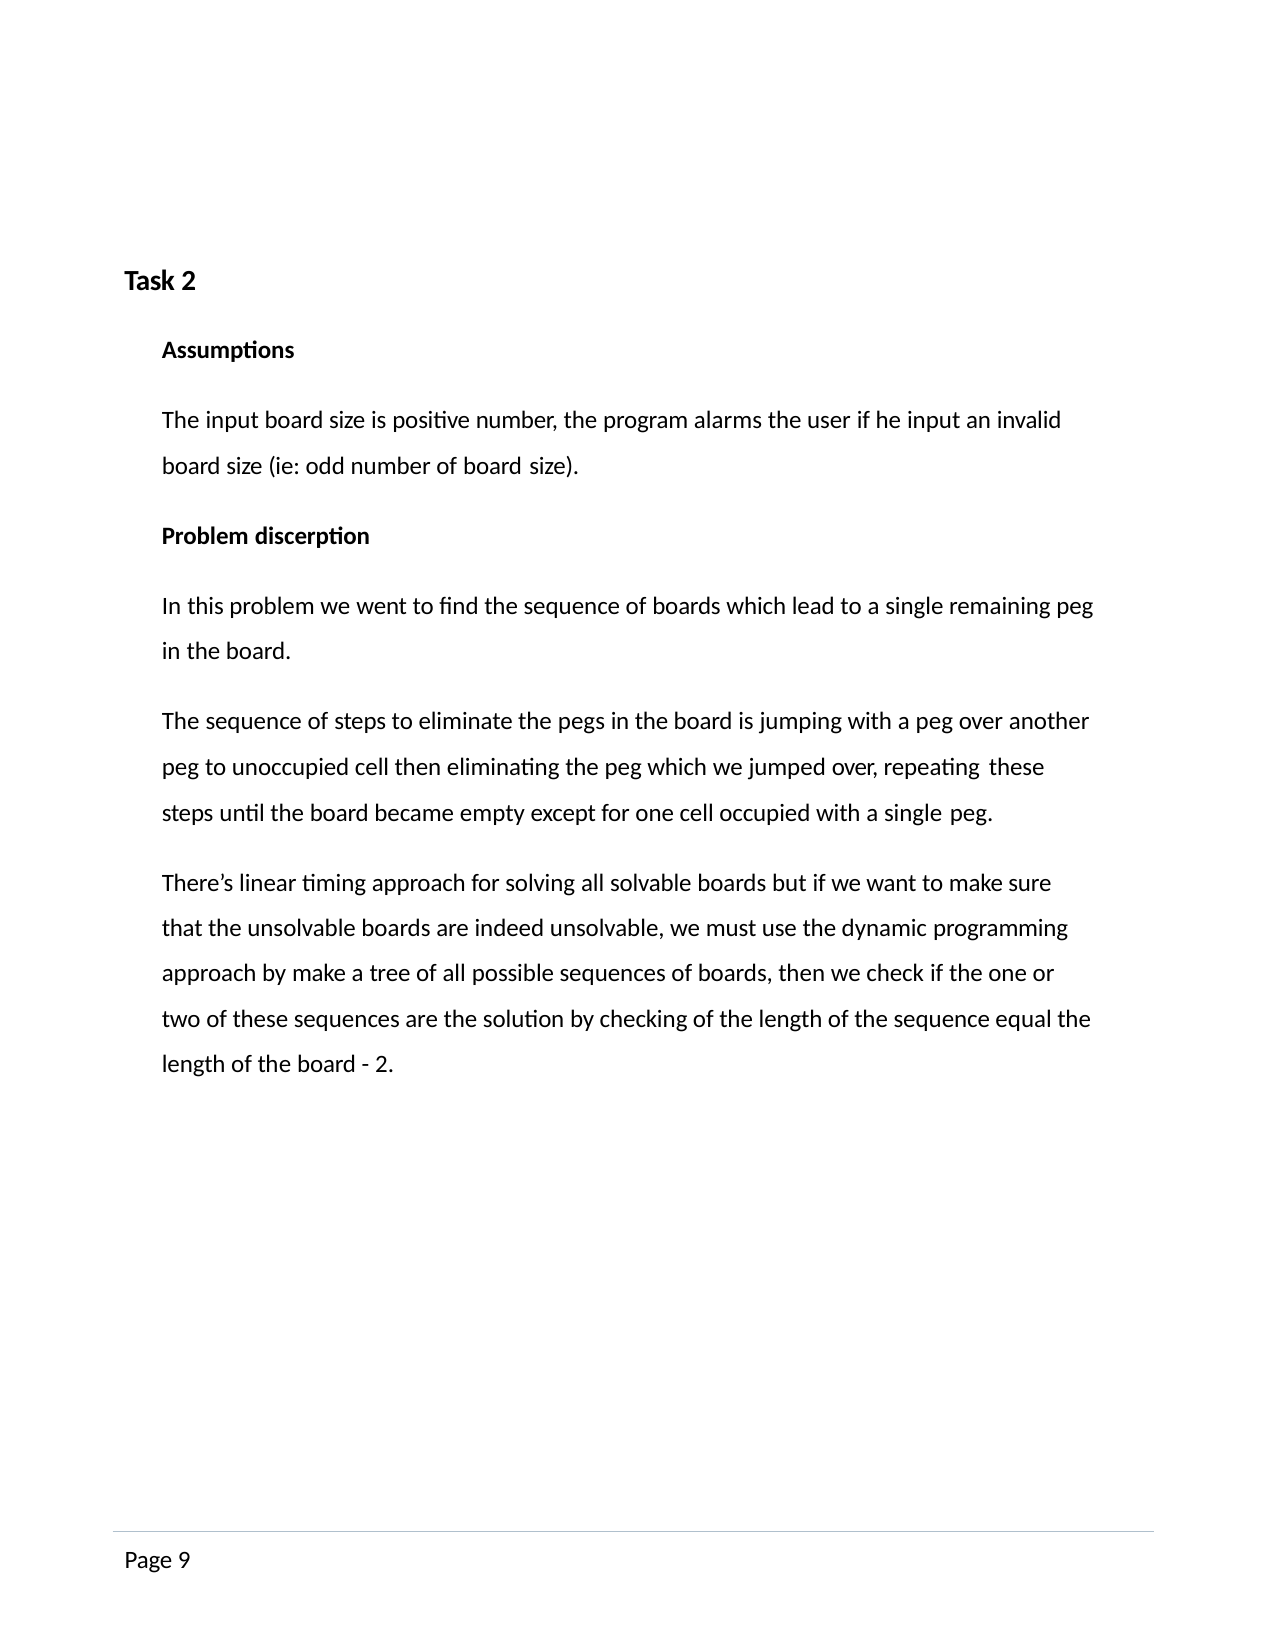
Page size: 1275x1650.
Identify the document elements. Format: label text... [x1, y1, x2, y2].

text_box Task 2 Assumptions The input board size is positive number, the program alarms the user if he input an invalid board size (ie: odd number of board size). Problem discerption In this problem we went to find the sequence of boards which lead to a single remaining peg in the board. The sequence of steps to eliminate the pegs in the board is jumping with a peg over another peg to unoccupied cell then eliminating the peg which we jumped over, repeating these steps until the board became empty except for one cell occupied with a single peg. There’s linear timing approach for solving all solvable boards but if we want to make sure that the unsolvable boards are indeed unsolvable, we must use the dynamic programming approach by make a tree of all possible sequences of boards, then we check if the one or two of these sequences are the solution by checking of the length of the sequence equal the length of the board - 2. [122, 258, 1102, 1078]
slide_number Page 9 [122, 1547, 211, 1650]
